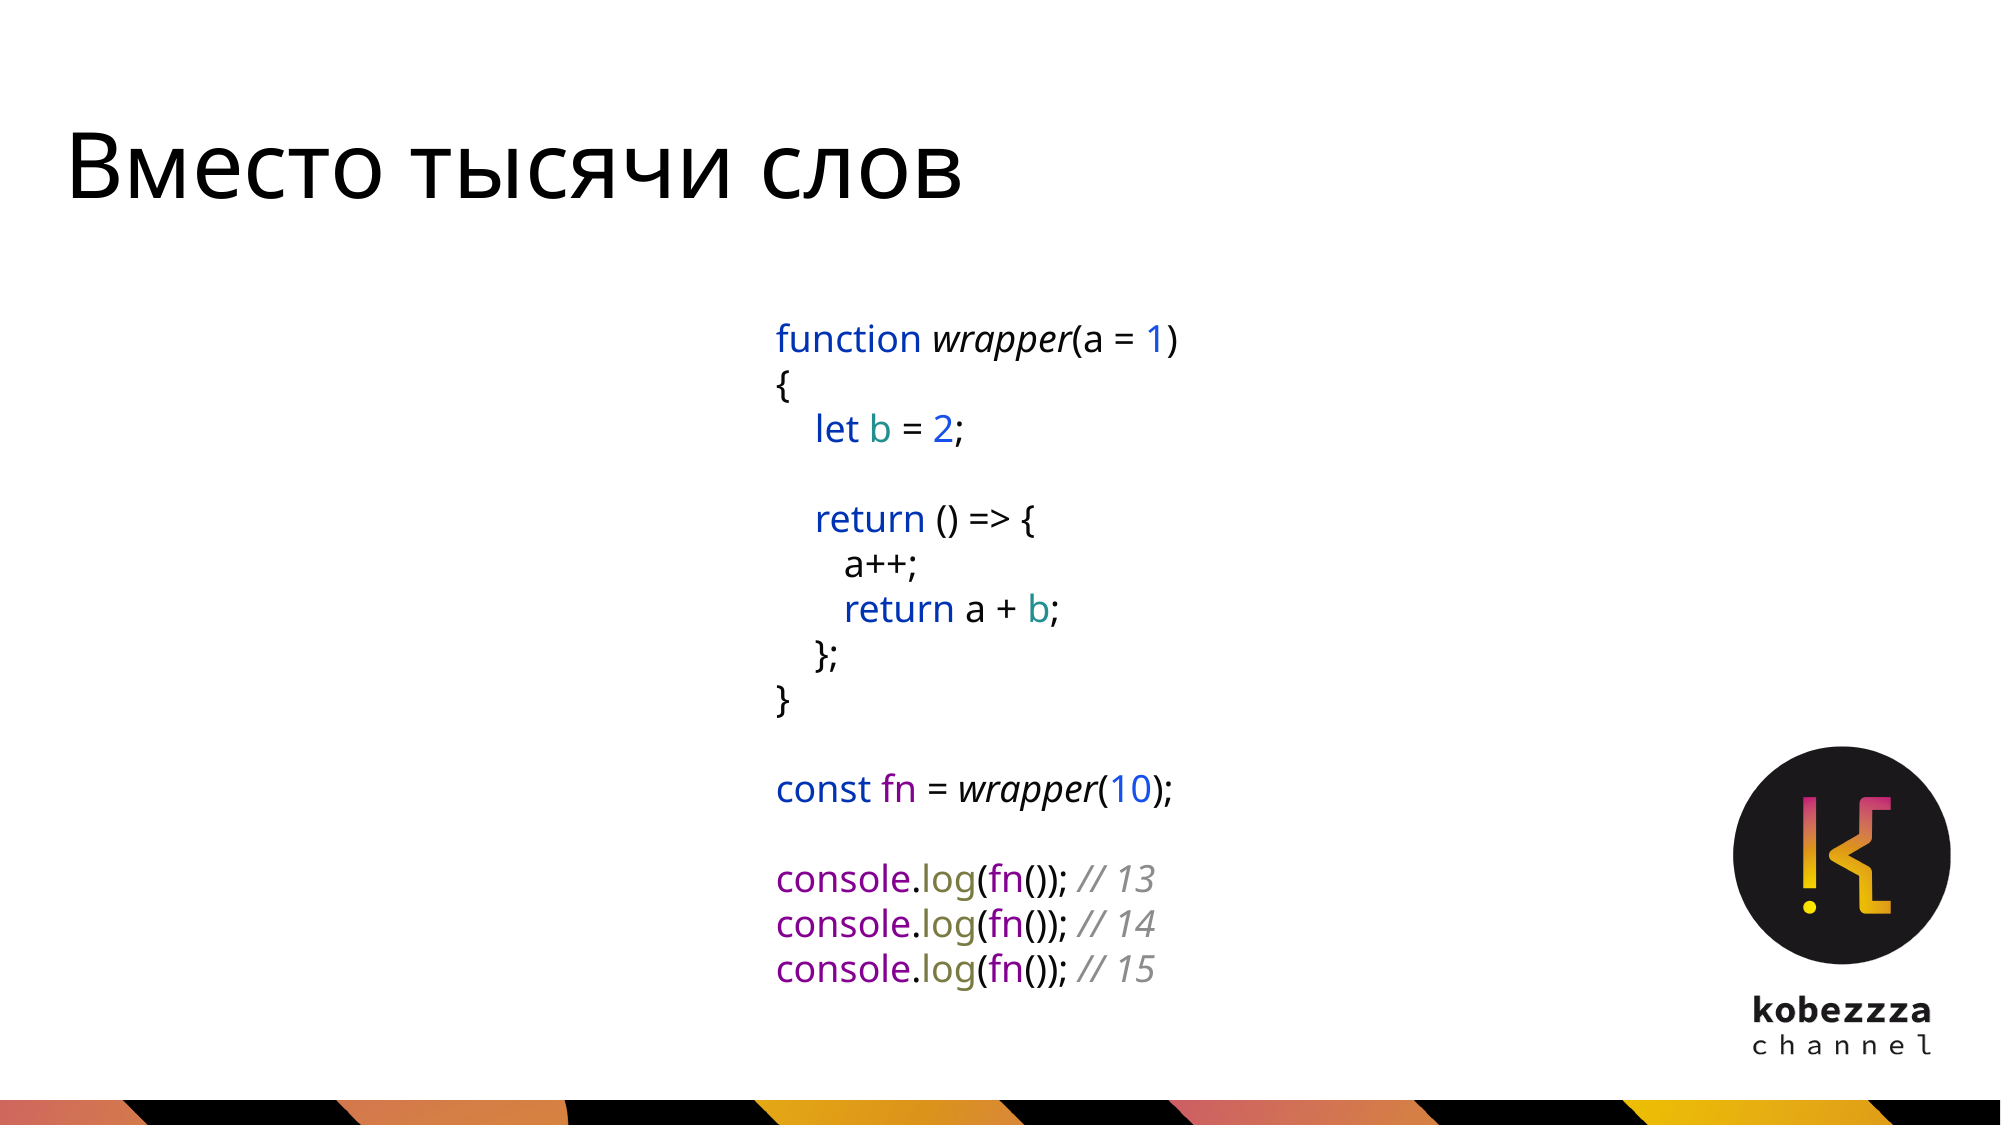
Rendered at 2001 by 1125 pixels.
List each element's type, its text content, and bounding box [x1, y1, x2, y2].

picture [0, 0, 2001, 1125]
title Вместо тысячи слов [49, 59, 1913, 278]
text_box function wrapper(a = 1) { let b = 2; return () => { a++; return a + b; }; } const fn = wrapper(10); console.log(fn()); // 13 console.log(fn()); // 14 console.log(fn()); // 15 [760, 307, 1201, 998]
